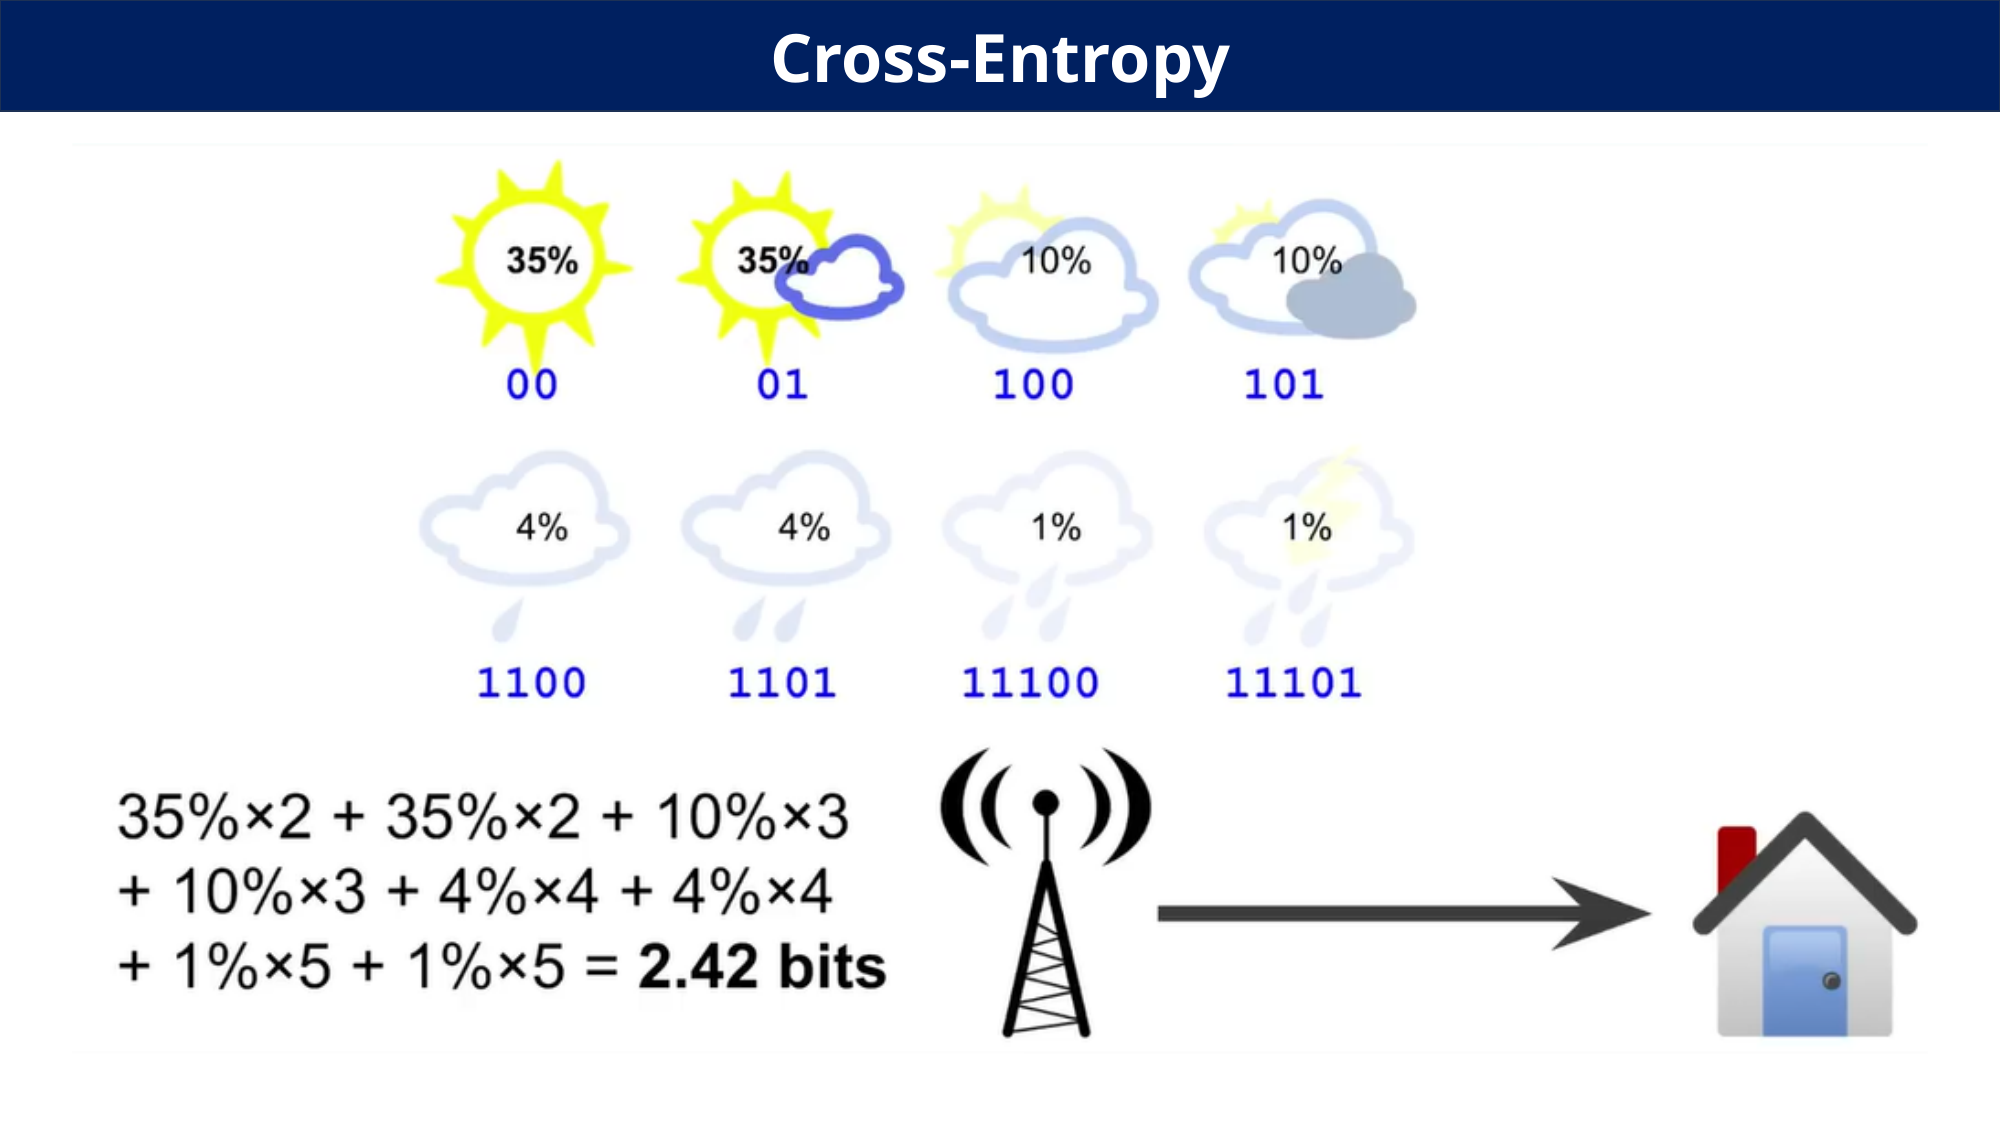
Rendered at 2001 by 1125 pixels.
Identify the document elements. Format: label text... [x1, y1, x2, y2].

picture [72, 142, 1928, 1054]
text_box Cross-Entropy [0, 0, 2000, 112]
